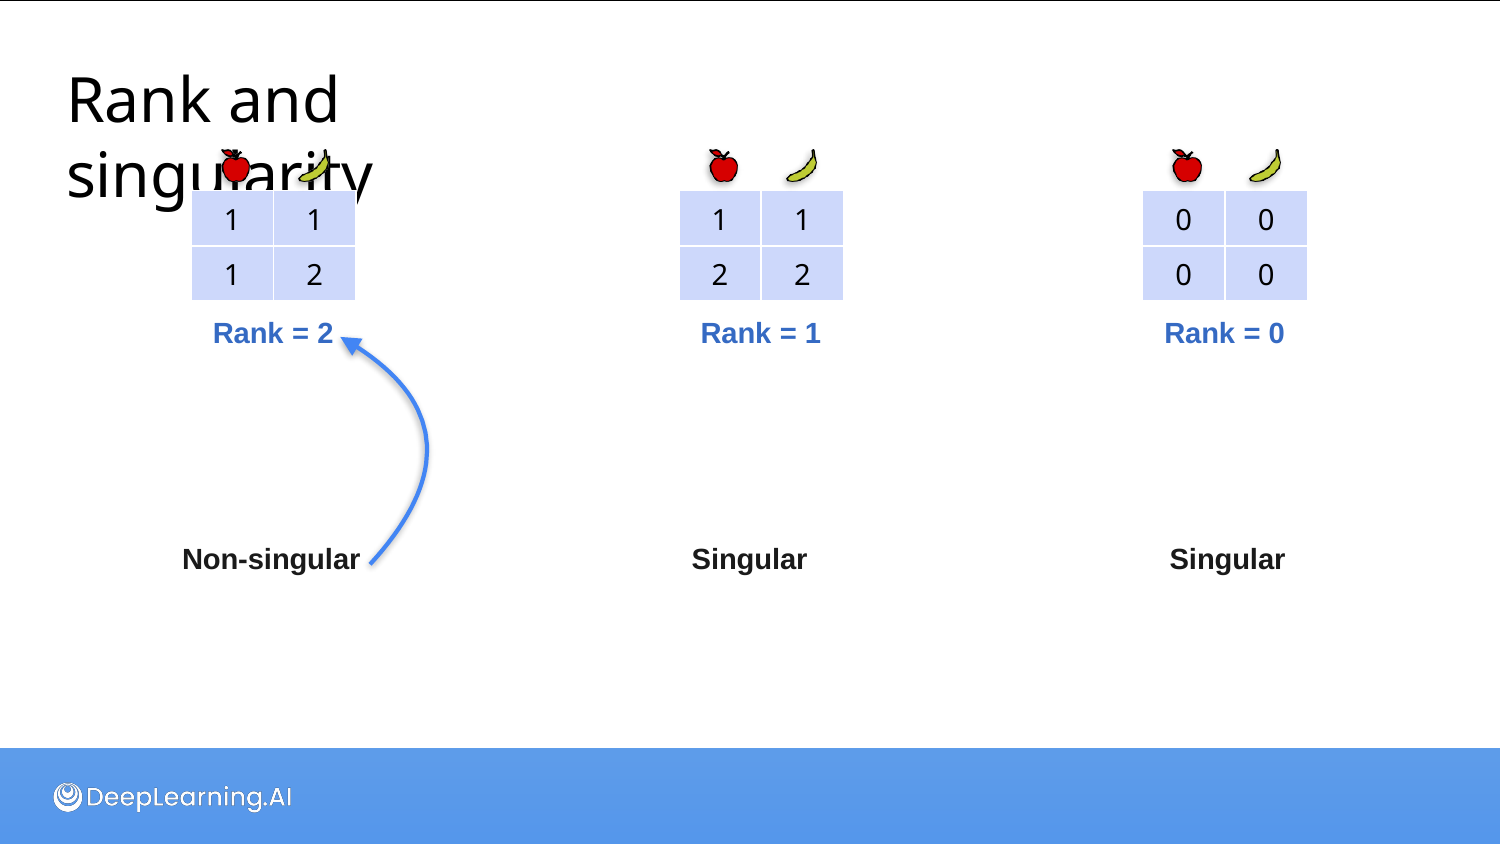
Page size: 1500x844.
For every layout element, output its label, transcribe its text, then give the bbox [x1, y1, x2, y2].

text_box Rank = 2 [210, 311, 336, 349]
text_box Non-singular [179, 538, 328, 576]
title Rank and singularity [64, 58, 635, 211]
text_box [291, 147, 336, 193]
text_box Singular [1167, 538, 1289, 576]
table_header 0 [1226, 191, 1307, 245]
text_box Rank = 0 [1162, 311, 1288, 349]
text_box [332, 331, 436, 576]
table_header 1 [680, 191, 760, 245]
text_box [214, 147, 257, 193]
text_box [779, 147, 823, 193]
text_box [1243, 147, 1287, 193]
table_cell 0 [1143, 247, 1224, 300]
text_box Rank = 1 [698, 311, 824, 349]
text_box Singular [689, 538, 811, 576]
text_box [1166, 147, 1208, 193]
table_header 0 [1143, 191, 1224, 245]
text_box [702, 147, 745, 193]
picture [0, 748, 1500, 844]
table_cell 1 [192, 247, 273, 300]
table_header 1 [762, 191, 843, 245]
table_cell 2 [274, 247, 355, 300]
table_cell 2 [680, 247, 760, 300]
table_header 1 [192, 191, 273, 245]
table_cell 0 [1226, 247, 1307, 300]
table_header 1 [274, 191, 355, 245]
table_cell 2 [762, 247, 843, 300]
